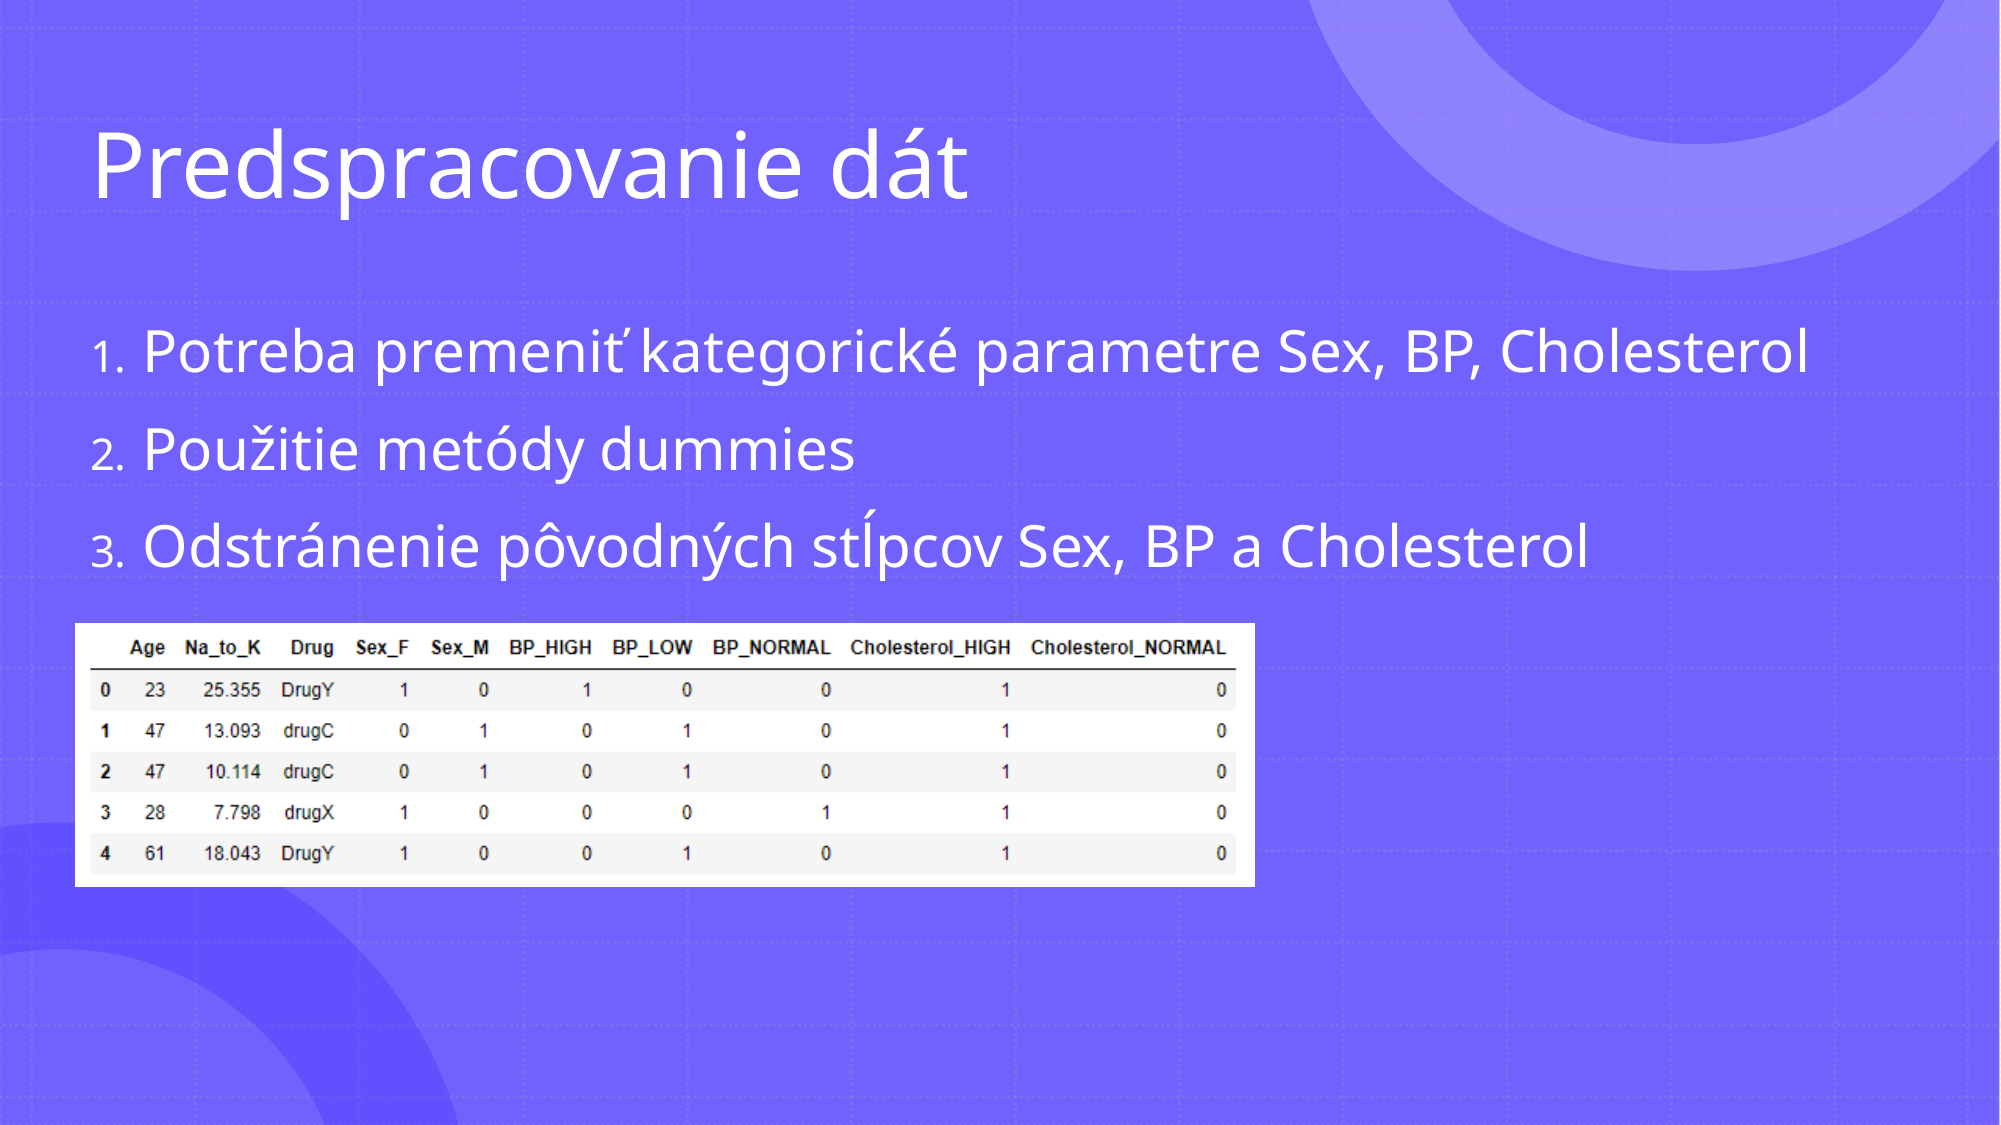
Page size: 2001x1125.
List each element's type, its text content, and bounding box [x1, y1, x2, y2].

title Predspracovanie dát [75, 59, 1834, 278]
picture [74, 623, 1255, 887]
list Potreba premeniť kategorické parametre Sex, BP, Cholesterol Použitie metódy dummies Odstránenie pôvodných stĺpcov Sex, BP a Cholesterol [75, 299, 1834, 1014]
